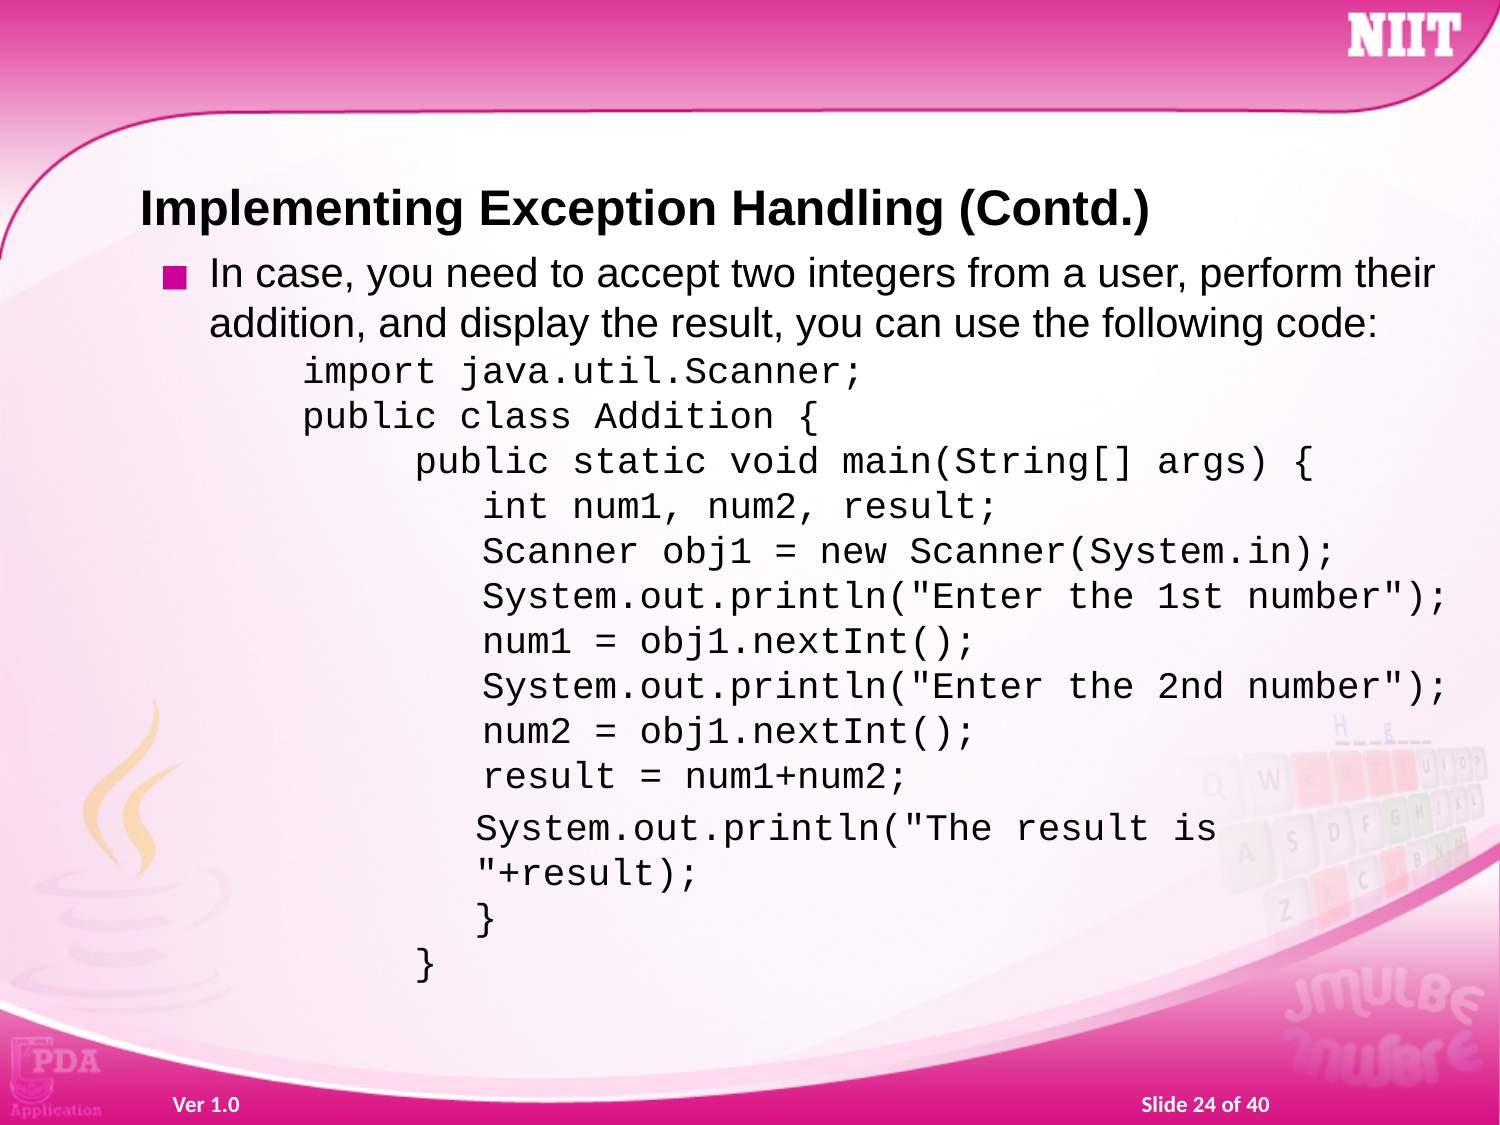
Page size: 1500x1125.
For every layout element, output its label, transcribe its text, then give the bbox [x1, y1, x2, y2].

picture [152, 248, 197, 293]
text_box Implementing Exception Handling (Contd.) [125, 167, 1500, 239]
picture [0, 0, 1500, 1125]
text_box In case, you need to accept two integers from a user, perform their addition, and display the result, you can use the following code: import java.util.Scanner; public class Addition { public static void main(String[] args) { int num1, num2, result; Scanner obj1 = new Scanner(System.in); System.out.println("Enter the 1st number"); num1 = obj1.nextInt(); System.out.println("Enter the 2nd number"); num2 = obj1.nextInt(); result = num1+num2; System.out.println("The result is "+result); } } [137, 239, 1475, 988]
